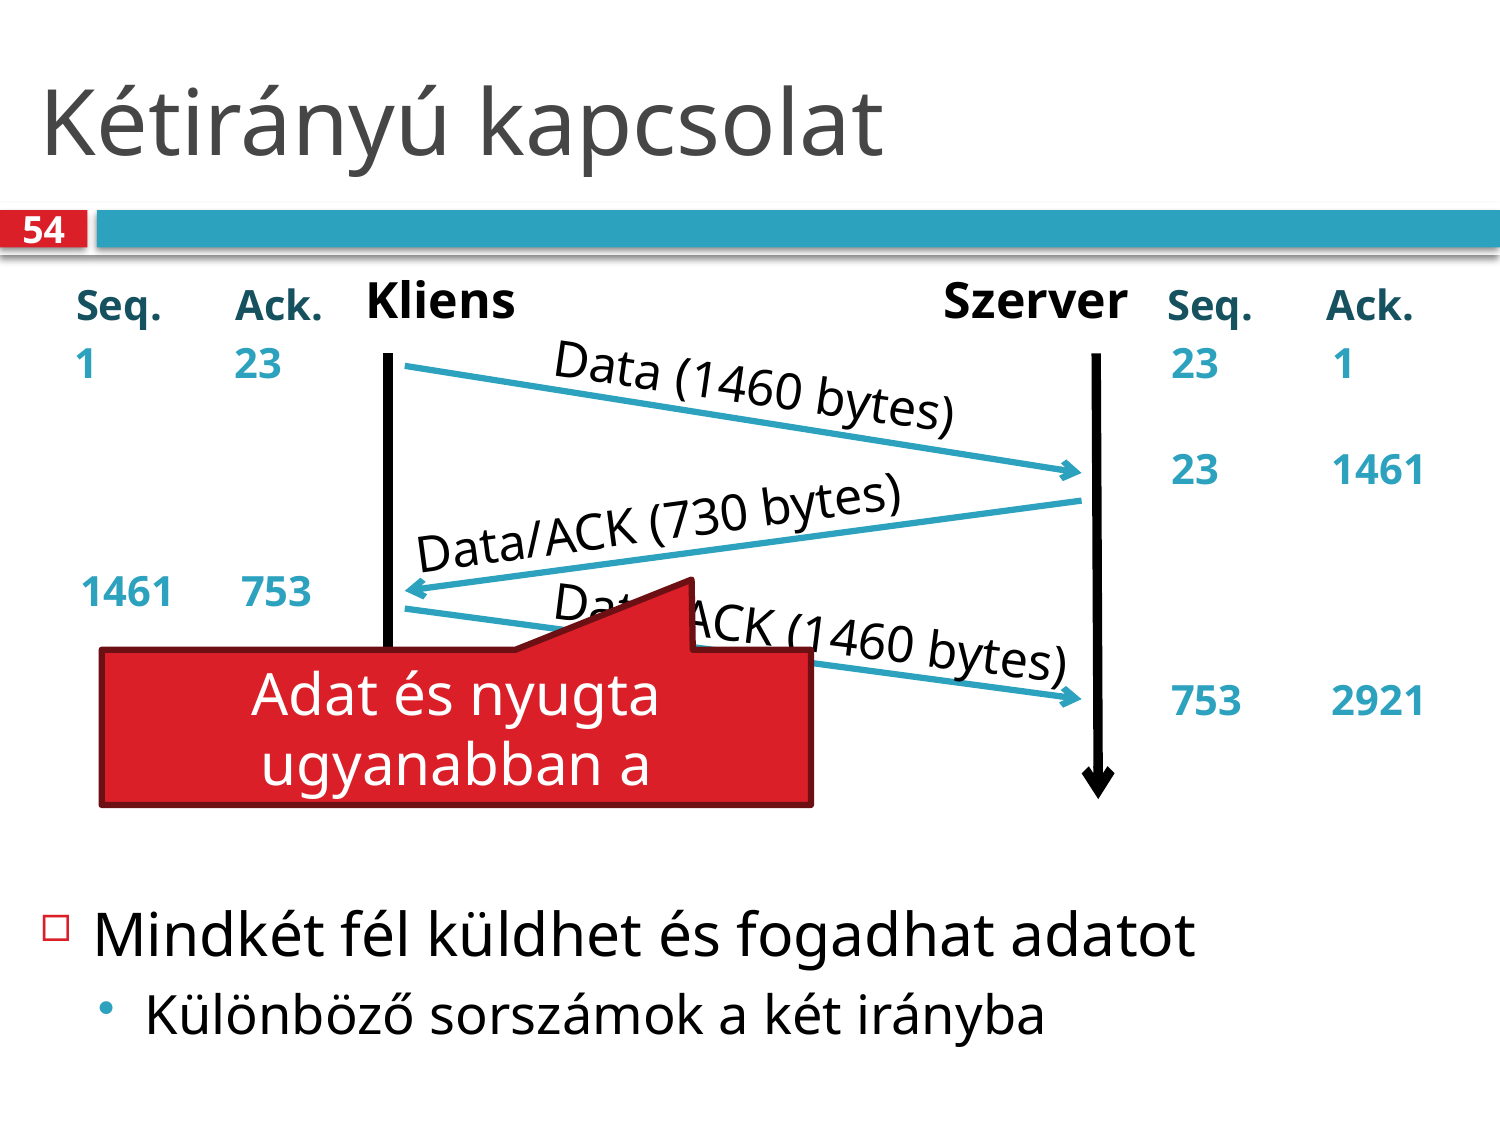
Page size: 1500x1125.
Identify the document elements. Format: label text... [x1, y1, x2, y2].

list Mindkét fél küldhet és fogadhat adatot Különböző sorszámok a két irányba [24, 889, 1475, 1100]
text_box Ack. [220, 271, 339, 337]
title Kétirányú kapcsolat [24, 37, 1475, 200]
text_box 23 [1156, 329, 1235, 395]
text_box 1461 [1316, 435, 1442, 500]
text_box 1 [59, 329, 114, 395]
slide_number 54 [0, 206, 88, 257]
text_box Ack. [1311, 271, 1430, 337]
text_box 753 [1156, 666, 1258, 732]
text_box 1 [1317, 329, 1371, 395]
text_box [404, 593, 1087, 700]
text_box Seq. [1152, 271, 1269, 337]
text_box 23 [219, 329, 298, 395]
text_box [101, 649, 812, 878]
text_box Kliens [350, 261, 531, 336]
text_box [1095, 352, 1099, 800]
text_box 1461 [65, 557, 191, 622]
text_box 2921 [1316, 666, 1442, 732]
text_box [404, 347, 1082, 474]
text_box 753 [226, 557, 328, 622]
text_box Szerver [929, 261, 1144, 336]
text_box 23 [1156, 435, 1235, 500]
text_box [397, 482, 1082, 592]
text_box Seq. [61, 271, 178, 337]
